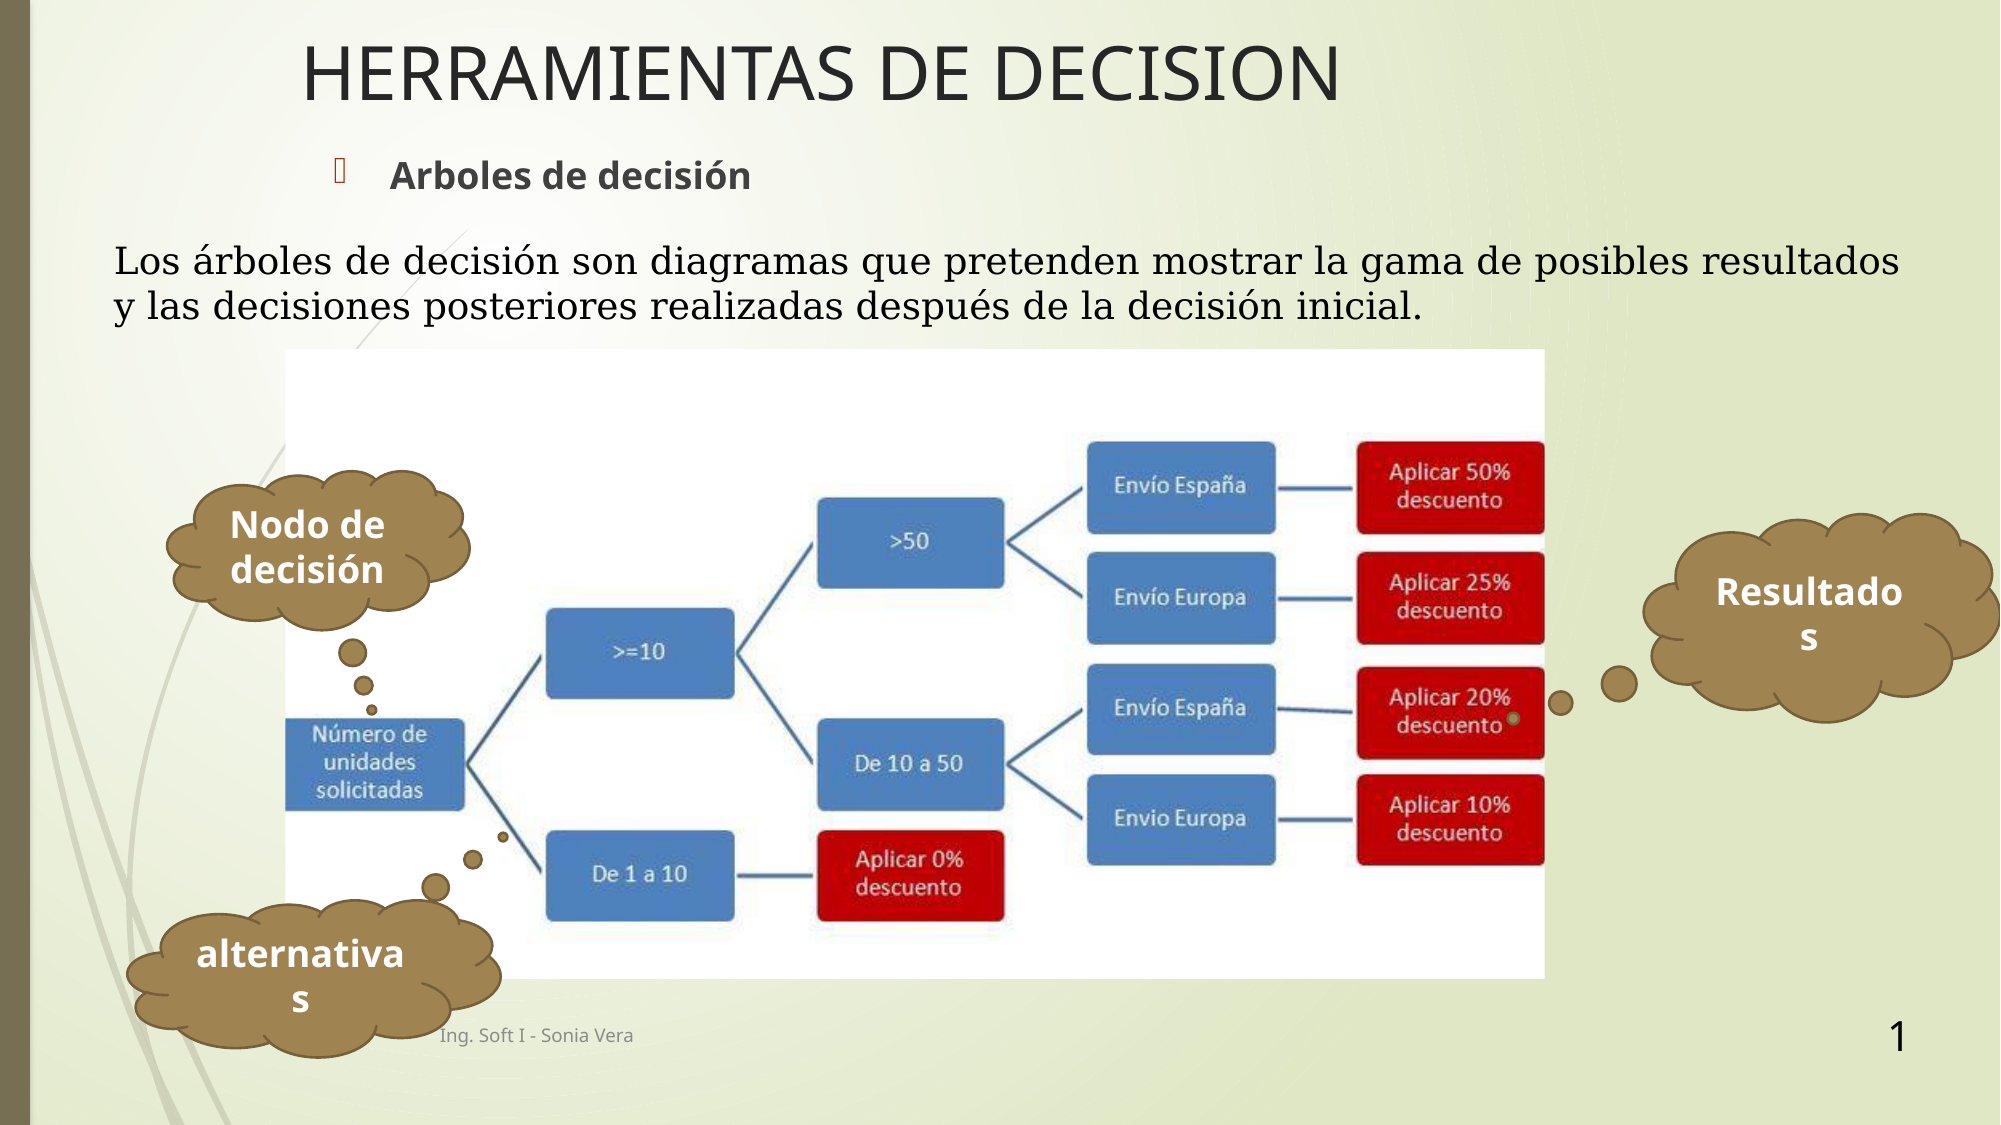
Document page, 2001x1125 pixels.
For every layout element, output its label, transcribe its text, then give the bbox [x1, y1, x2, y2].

slide_number 1 [1798, 1007, 1927, 1068]
text_box Resultados [1549, 690, 1574, 716]
list Arboles de decisión [318, 144, 1017, 215]
text_box Nodo de decisión [165, 477, 280, 623]
text_box Resultados [1600, 665, 1638, 703]
text_box alternativas [125, 903, 500, 1059]
picture [285, 349, 1545, 979]
title HERRAMIENTAS DE DECISION [285, 17, 1748, 159]
text_box Resultados [1642, 512, 2000, 724]
footer Ing. Soft I - Sonia Vera [424, 1006, 1675, 1067]
text_box Los árboles de decisión son diagramas que pretenden mostrar la gama de posibles resultados y las decisiones posteriores realizadas después de la decisión inicial. [99, 229, 1927, 334]
